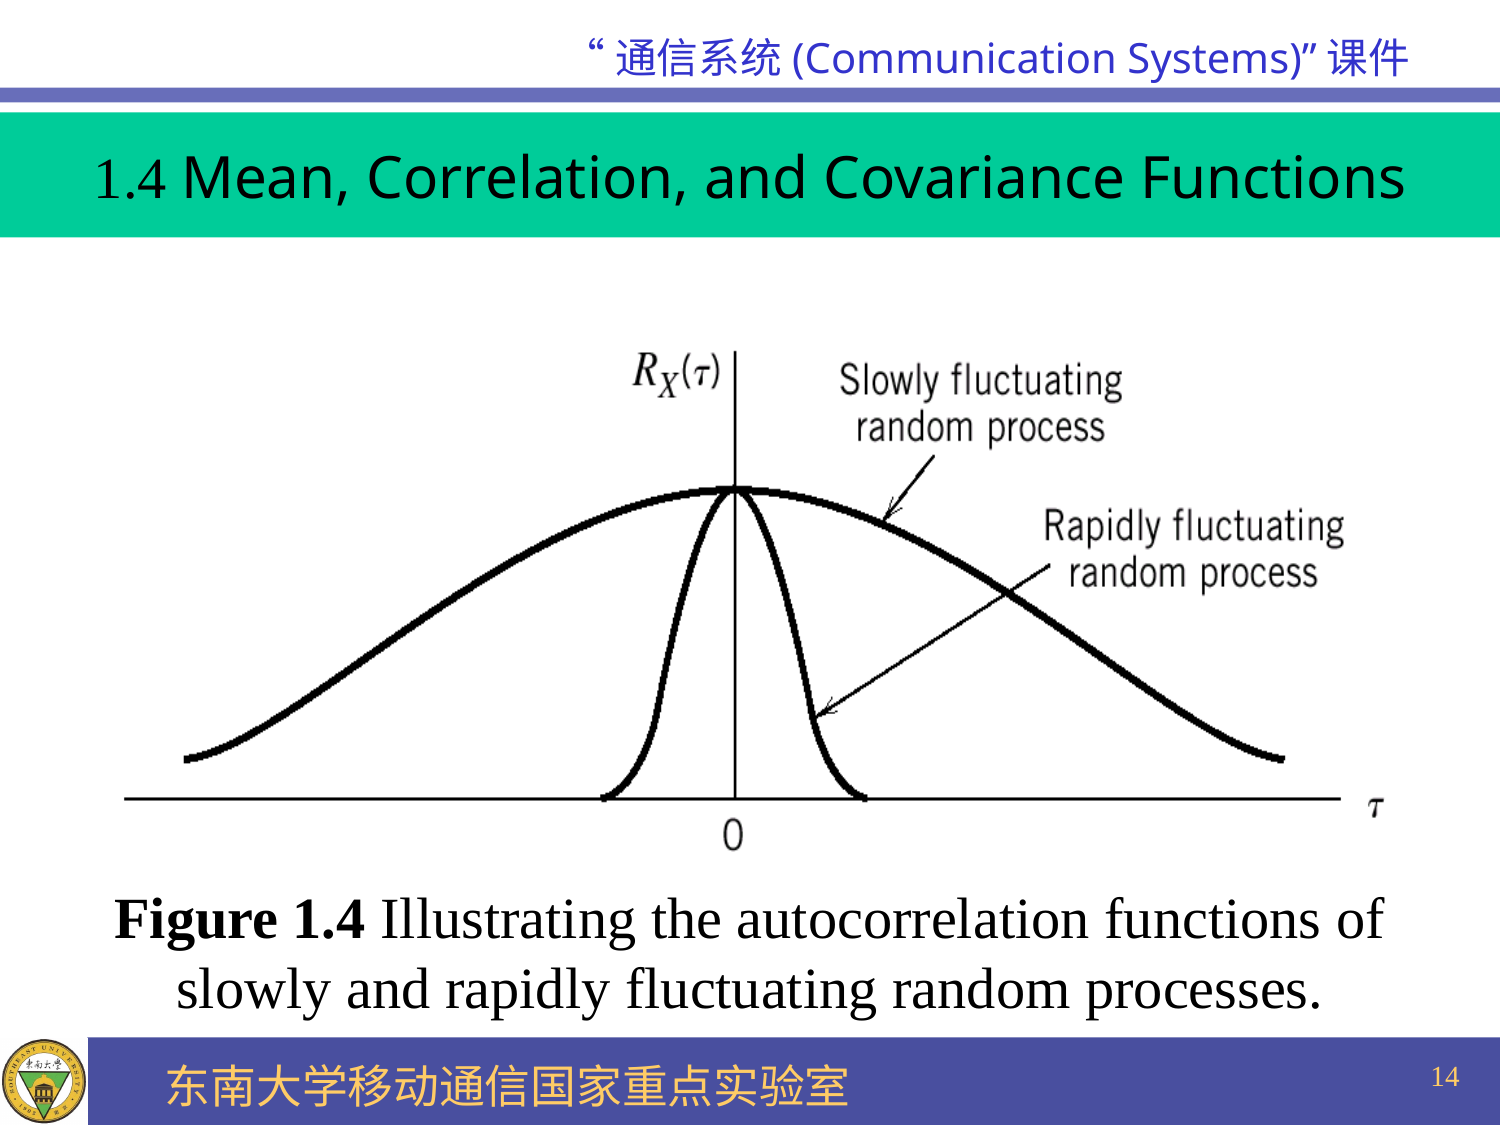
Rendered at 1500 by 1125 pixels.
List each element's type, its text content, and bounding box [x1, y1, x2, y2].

picture [62, 249, 1451, 901]
text_box 1.4 Mean, Correlation, and Covariance Functions [0, 112, 1500, 238]
slide_number 14 [1299, 1050, 1475, 1125]
text_box Figure 1.4 Illustrating the autocorrelation functions of slowly and rapidly fluctuating random processes. [37, 874, 1463, 1025]
picture [0, 1038, 88, 1125]
